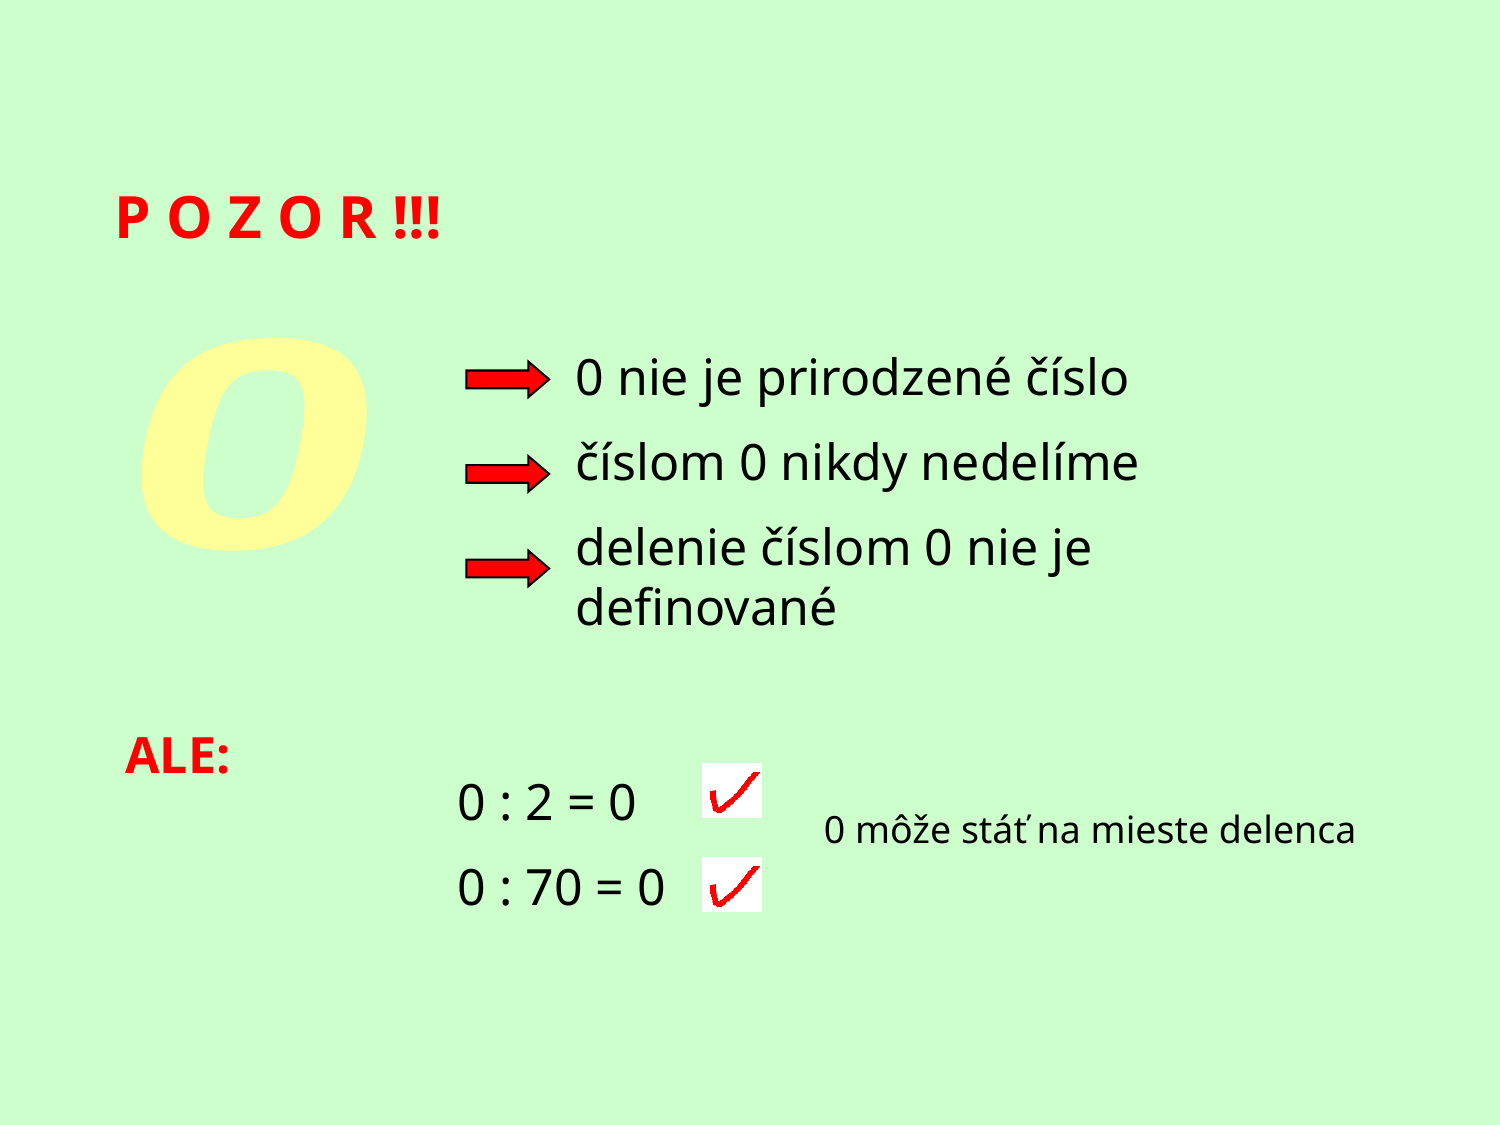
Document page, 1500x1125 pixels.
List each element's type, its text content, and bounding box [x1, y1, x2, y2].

text_box P O Z O R !!! [100, 172, 538, 258]
text_box ALE: [110, 716, 259, 791]
text_box [466, 550, 550, 587]
text_box 0 : 2 = 0 0 : 70 = 0 [442, 763, 1022, 923]
text_box [466, 361, 550, 398]
text_box [466, 456, 550, 492]
picture [702, 857, 762, 913]
picture [702, 763, 762, 818]
text_box 0 môže stáť na mieste delenca [809, 798, 1471, 859]
text_box 0 nie je prirodzené číslo číslom 0 nikdy nedelíme delenie číslom 0 nie je definované [560, 337, 1247, 643]
